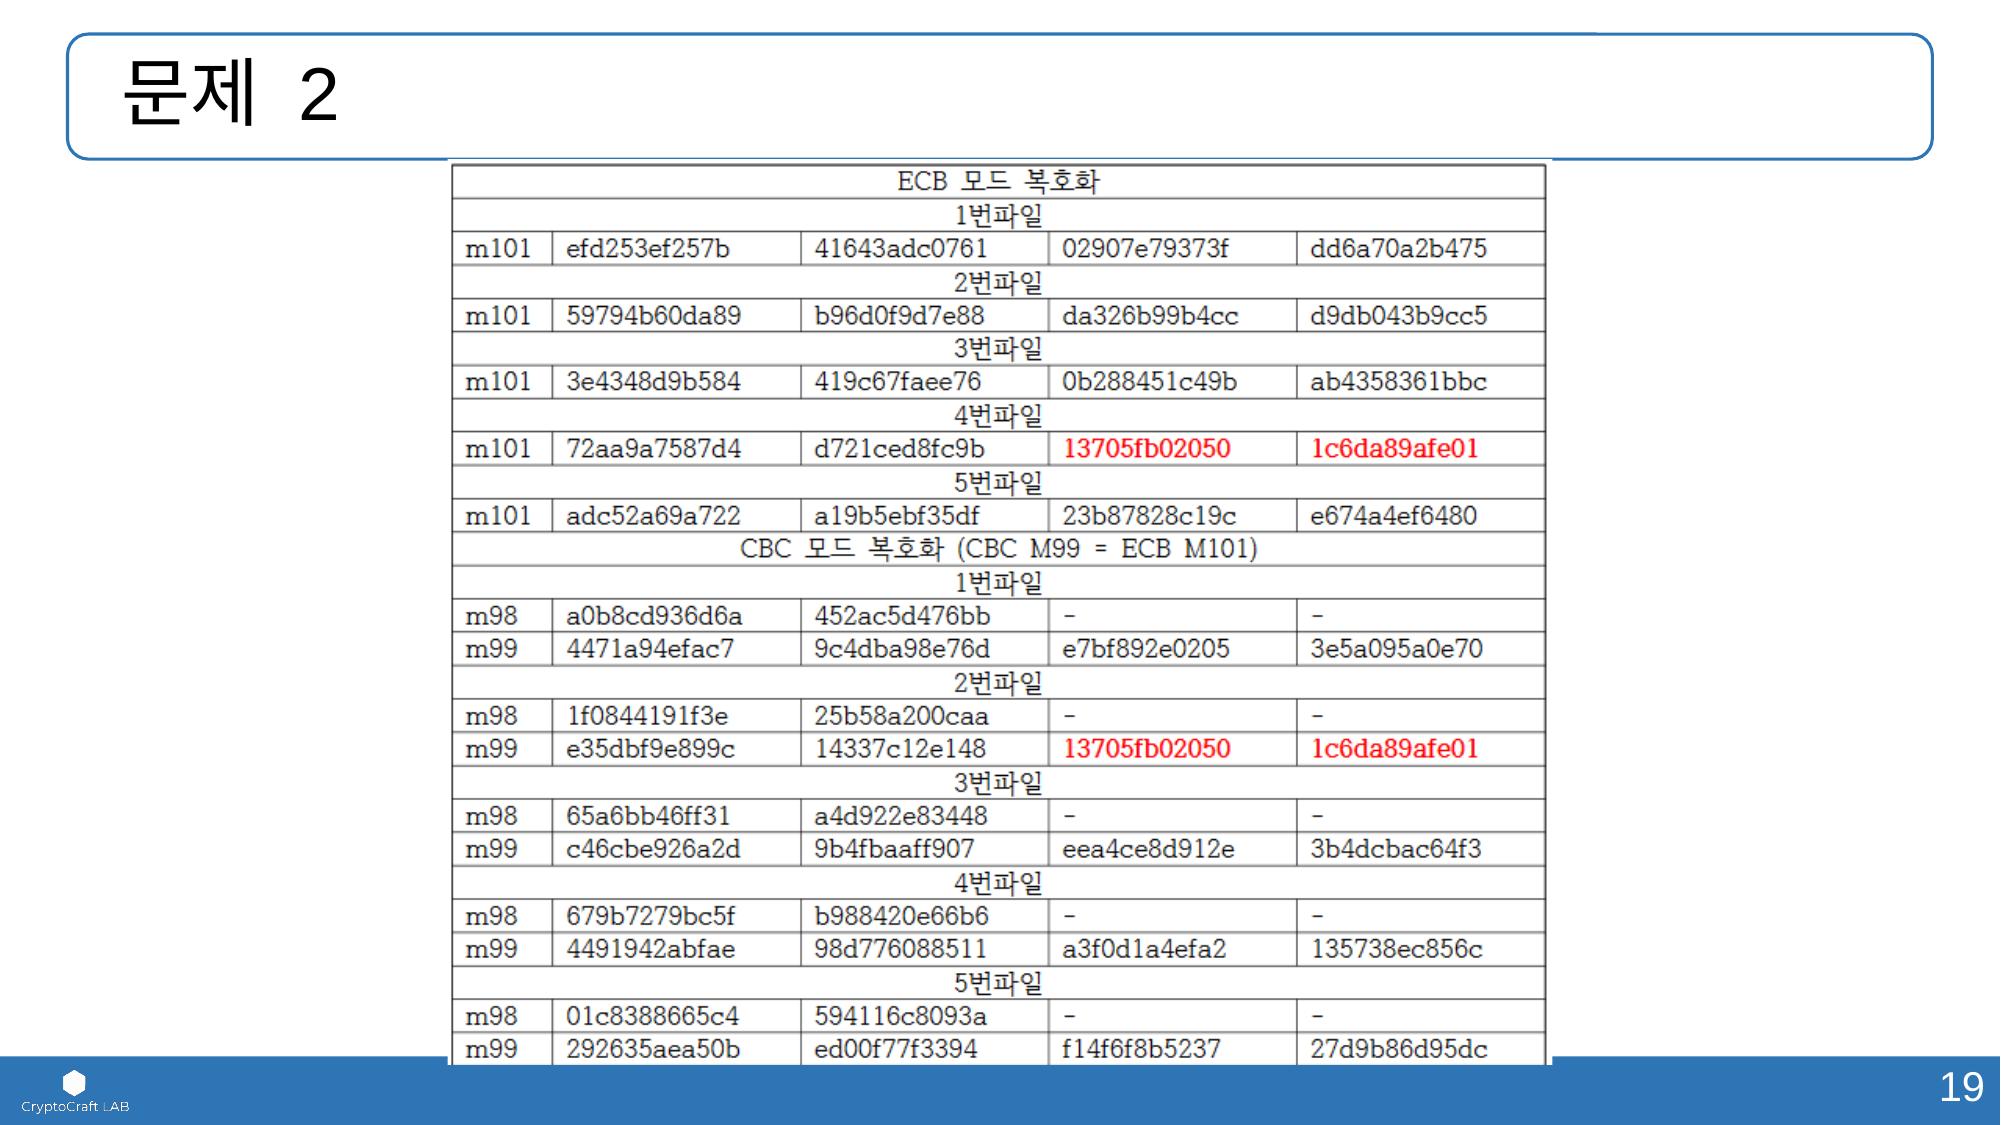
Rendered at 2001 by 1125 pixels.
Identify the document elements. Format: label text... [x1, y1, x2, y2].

picture [13, 1061, 138, 1123]
picture [447, 159, 1553, 1065]
title 문제 2 [67, 34, 1933, 160]
